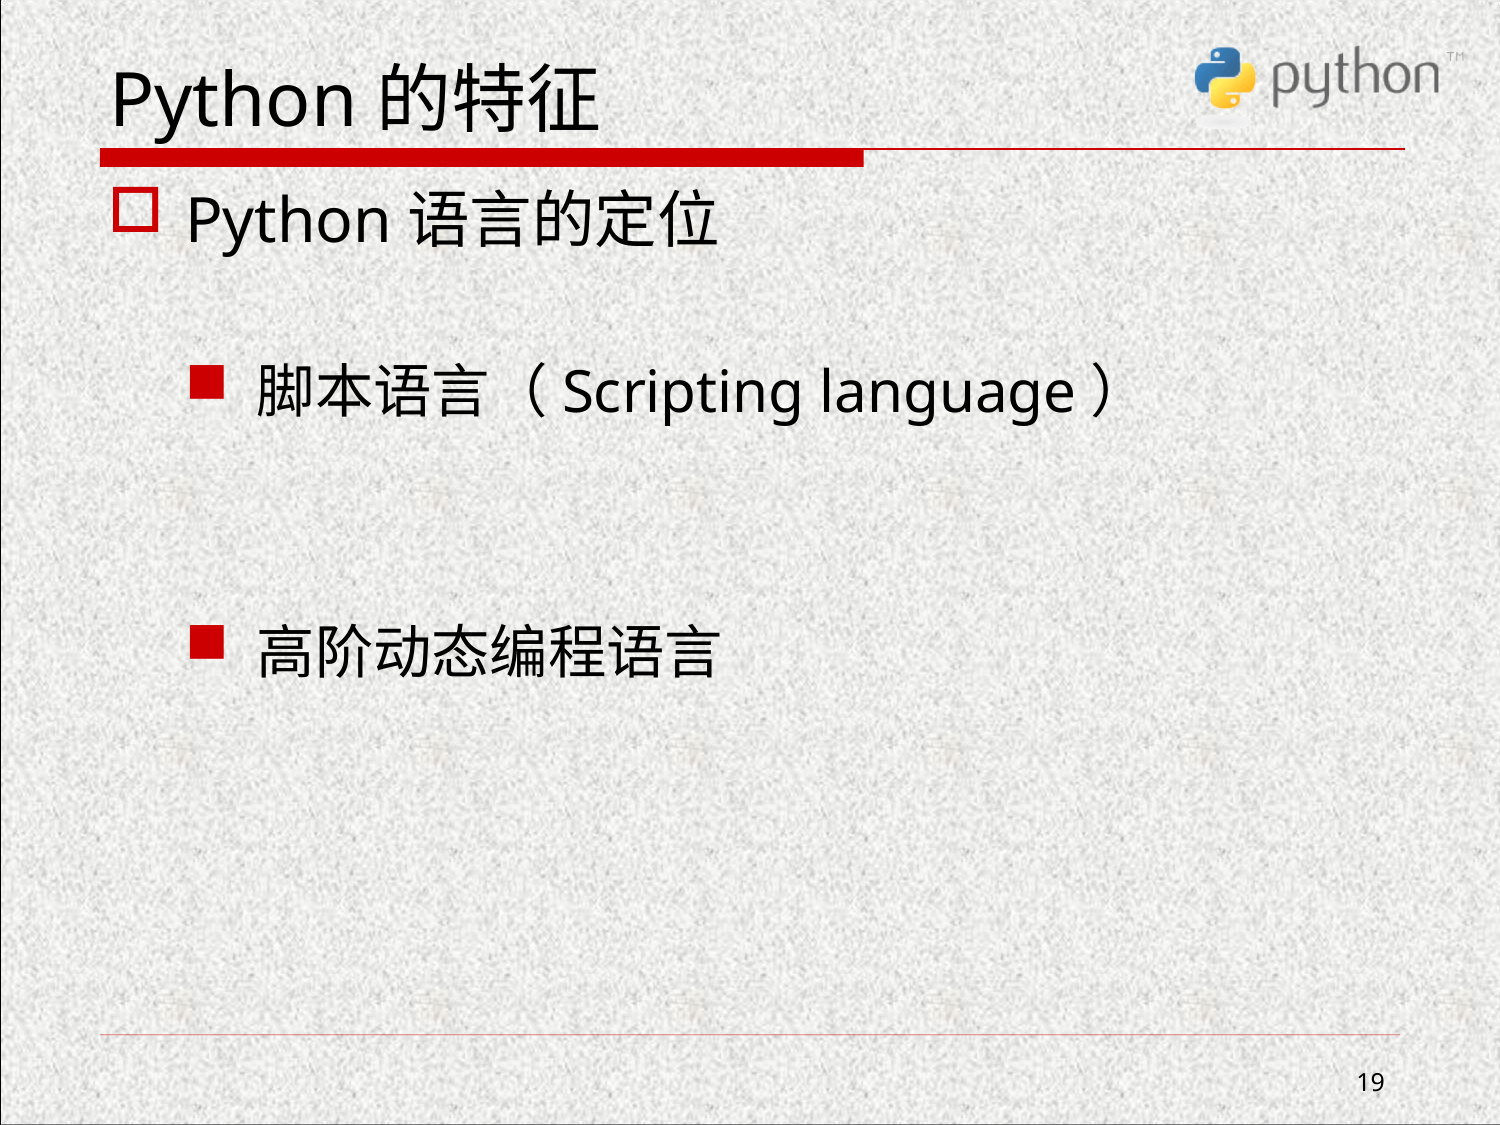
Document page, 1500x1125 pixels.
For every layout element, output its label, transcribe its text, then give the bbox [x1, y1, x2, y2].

slide_number 19 [1074, 1058, 1400, 1103]
picture [0, 0, 1500, 1125]
title Python的特征 [94, 50, 1407, 149]
list Python语言的定位 脚本语言（Scripting language） 高阶动态编程语言 [92, 172, 1406, 988]
